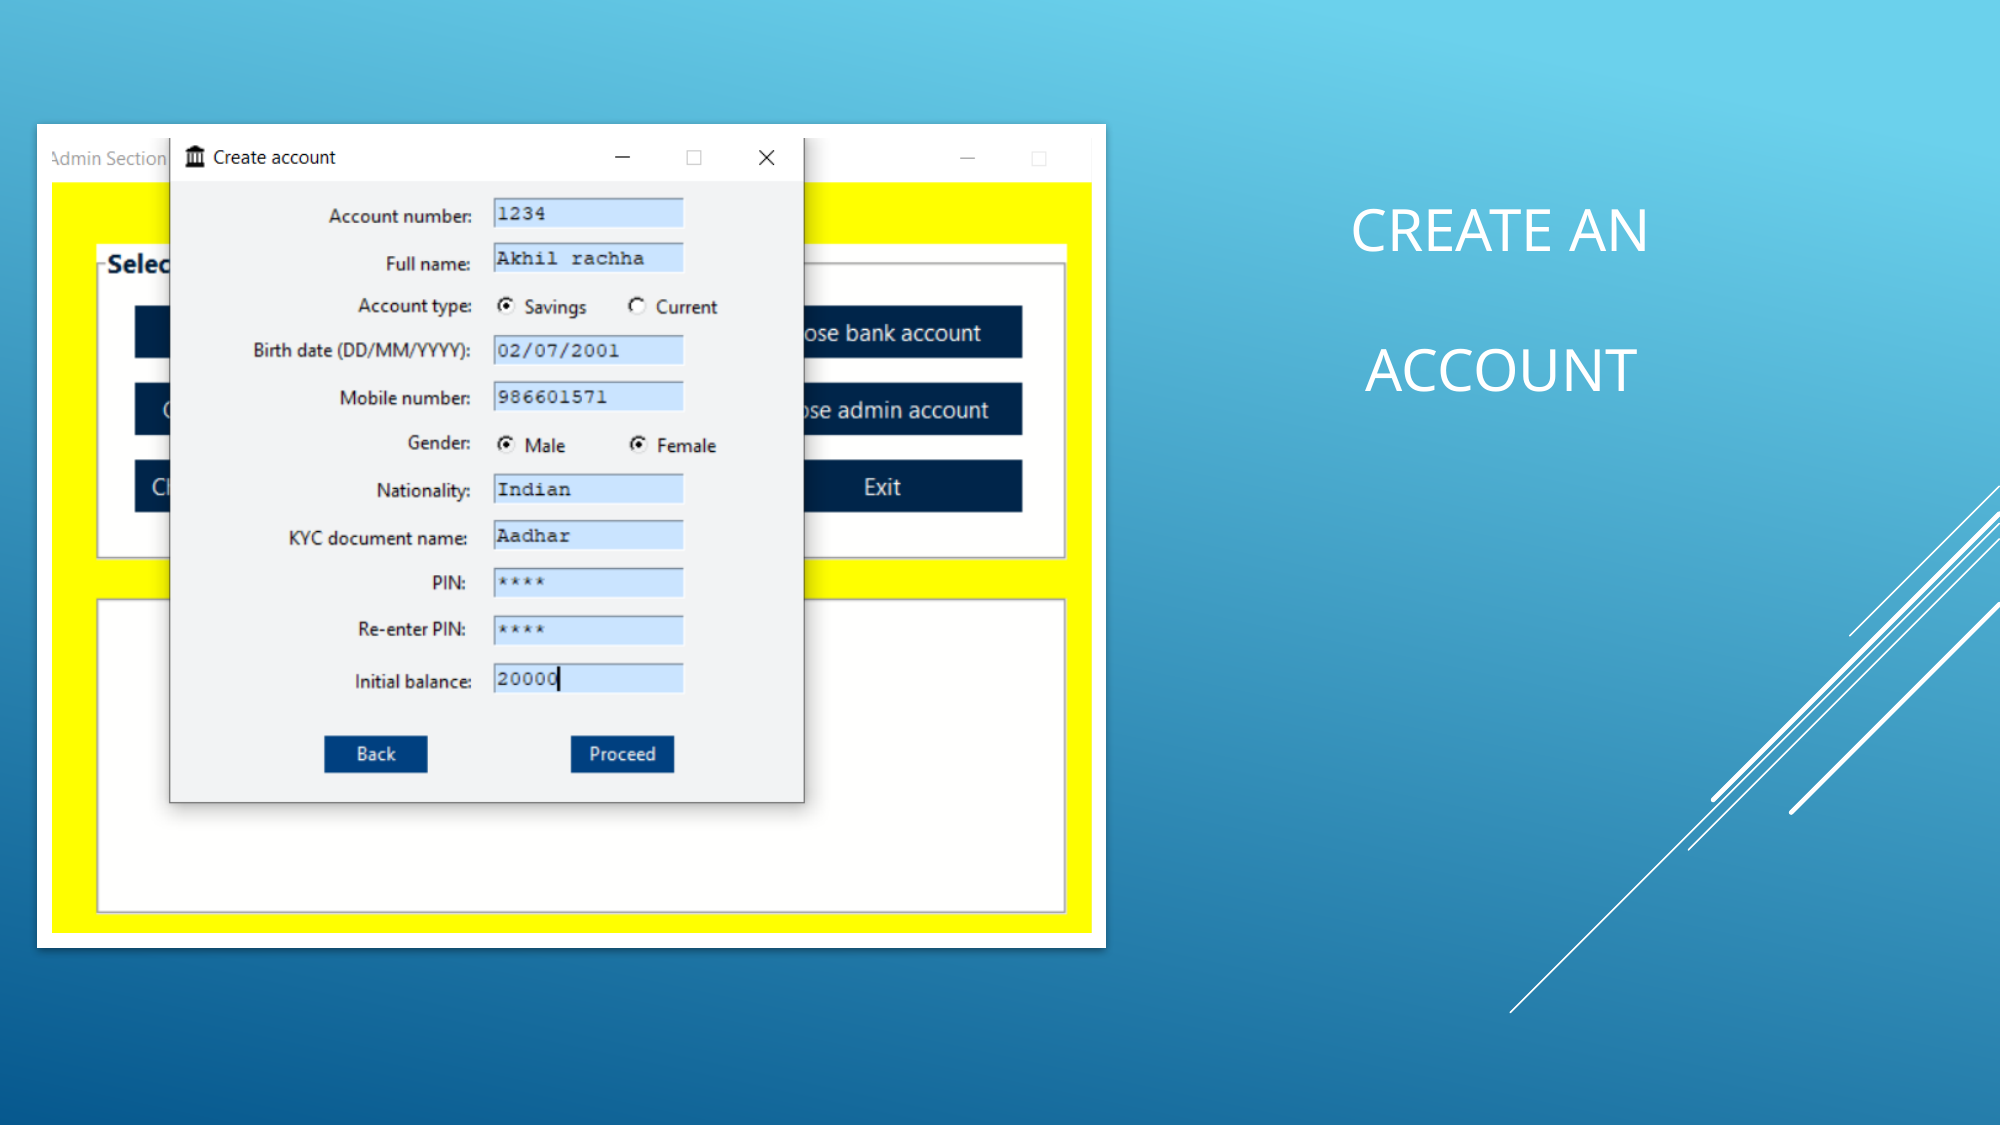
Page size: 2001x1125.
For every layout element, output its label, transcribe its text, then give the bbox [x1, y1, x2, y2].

title CREATE AN ACCOUNT [1335, 249, 1687, 411]
picture [51, 138, 1092, 934]
